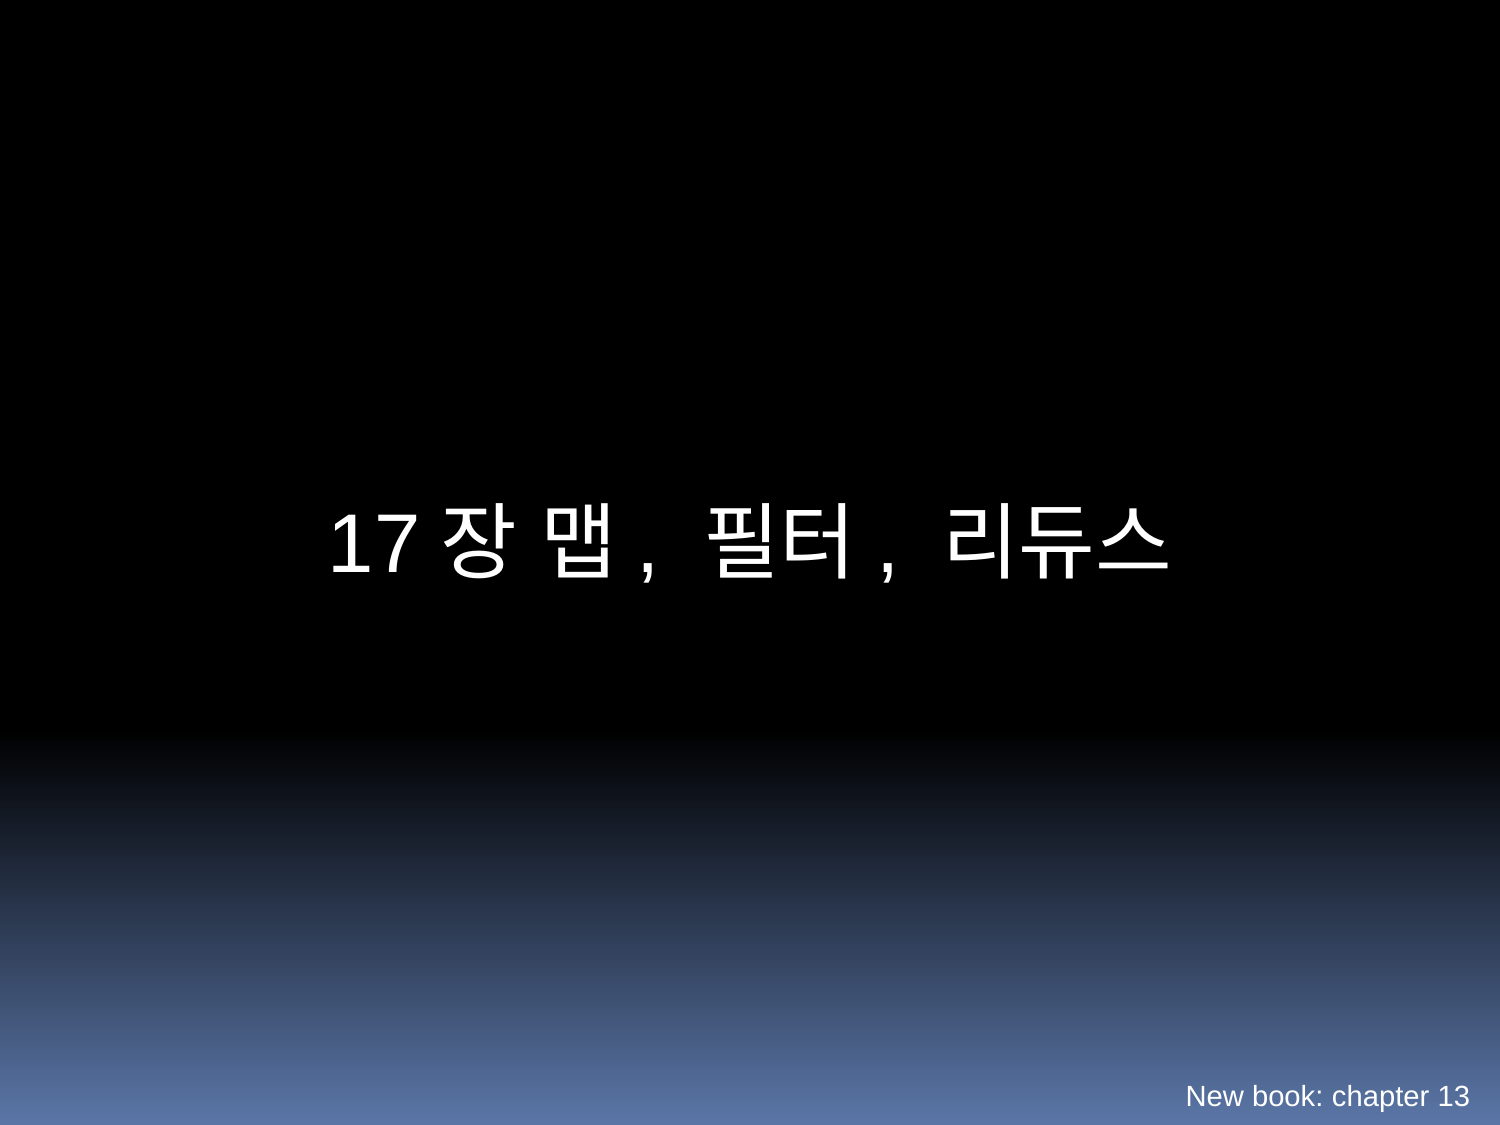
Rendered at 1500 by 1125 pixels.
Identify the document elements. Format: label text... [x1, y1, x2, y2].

text_box New book: chapter 13 [1170, 1070, 1486, 1121]
text_box 17장 맵, 필터, 리듀스 [313, 481, 1187, 597]
